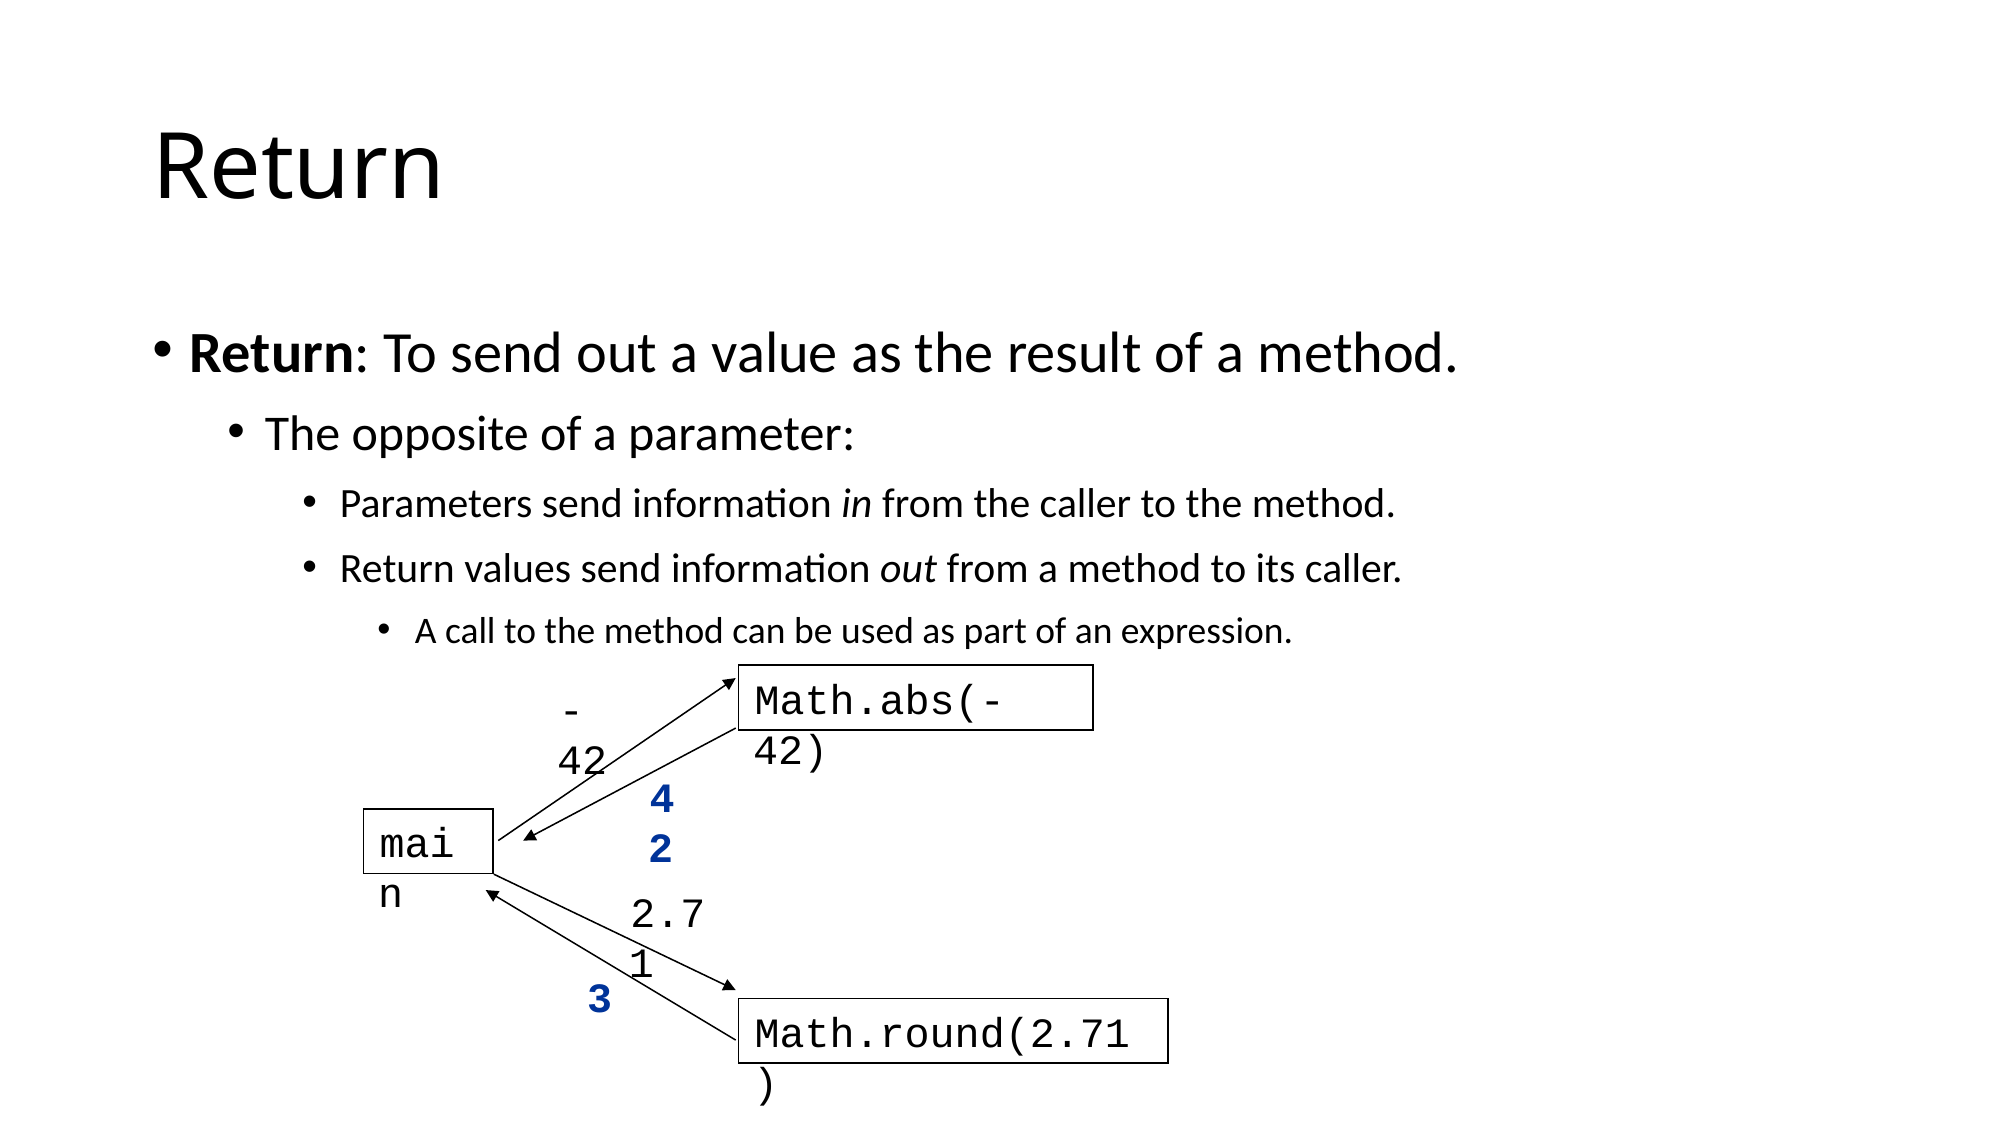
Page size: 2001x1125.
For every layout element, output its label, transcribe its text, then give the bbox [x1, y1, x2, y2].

title Return [137, 59, 1863, 278]
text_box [361, 665, 1170, 1066]
list Return: To send out a value as the result of a method. The opposite of a parameter: Parameters send information in from the caller to the method. Return values send information out from a method to its caller. A call to the method can be used as part of an expression. [137, 299, 1863, 1014]
